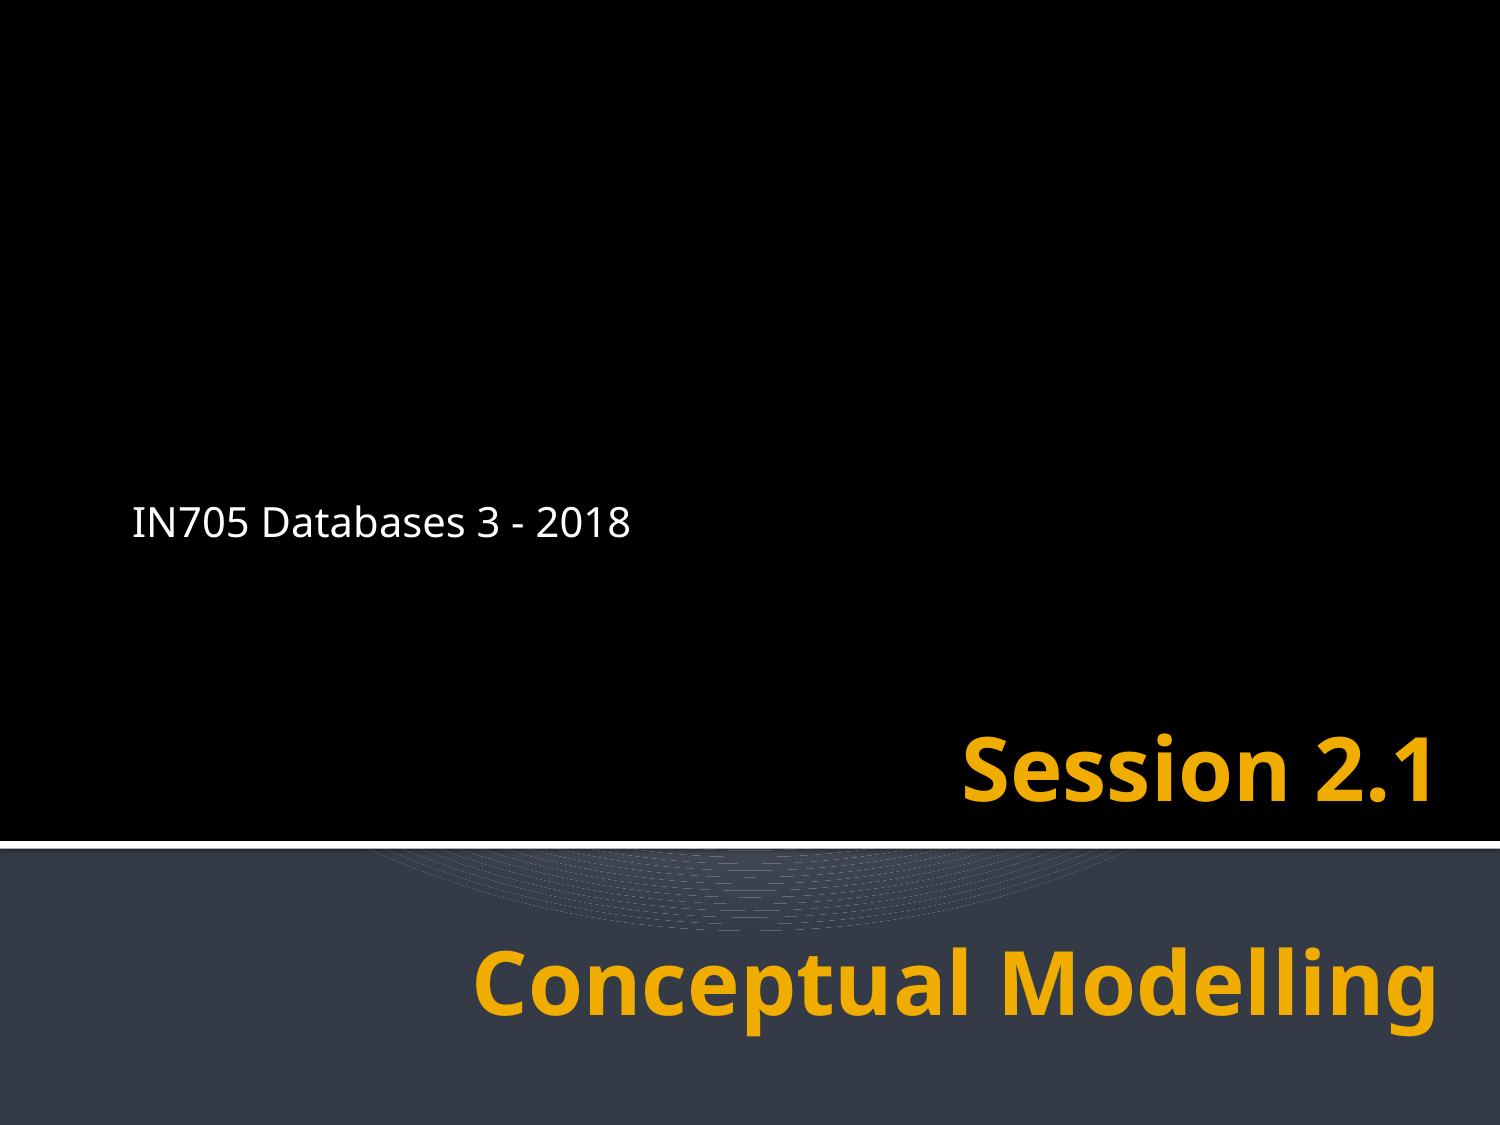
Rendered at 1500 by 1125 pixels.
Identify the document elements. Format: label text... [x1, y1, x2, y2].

title Session 2.1 Conceptual Modelling [112, 712, 1450, 1037]
subtitle IN705 Databases 3 - 2018 [112, 299, 1438, 547]
